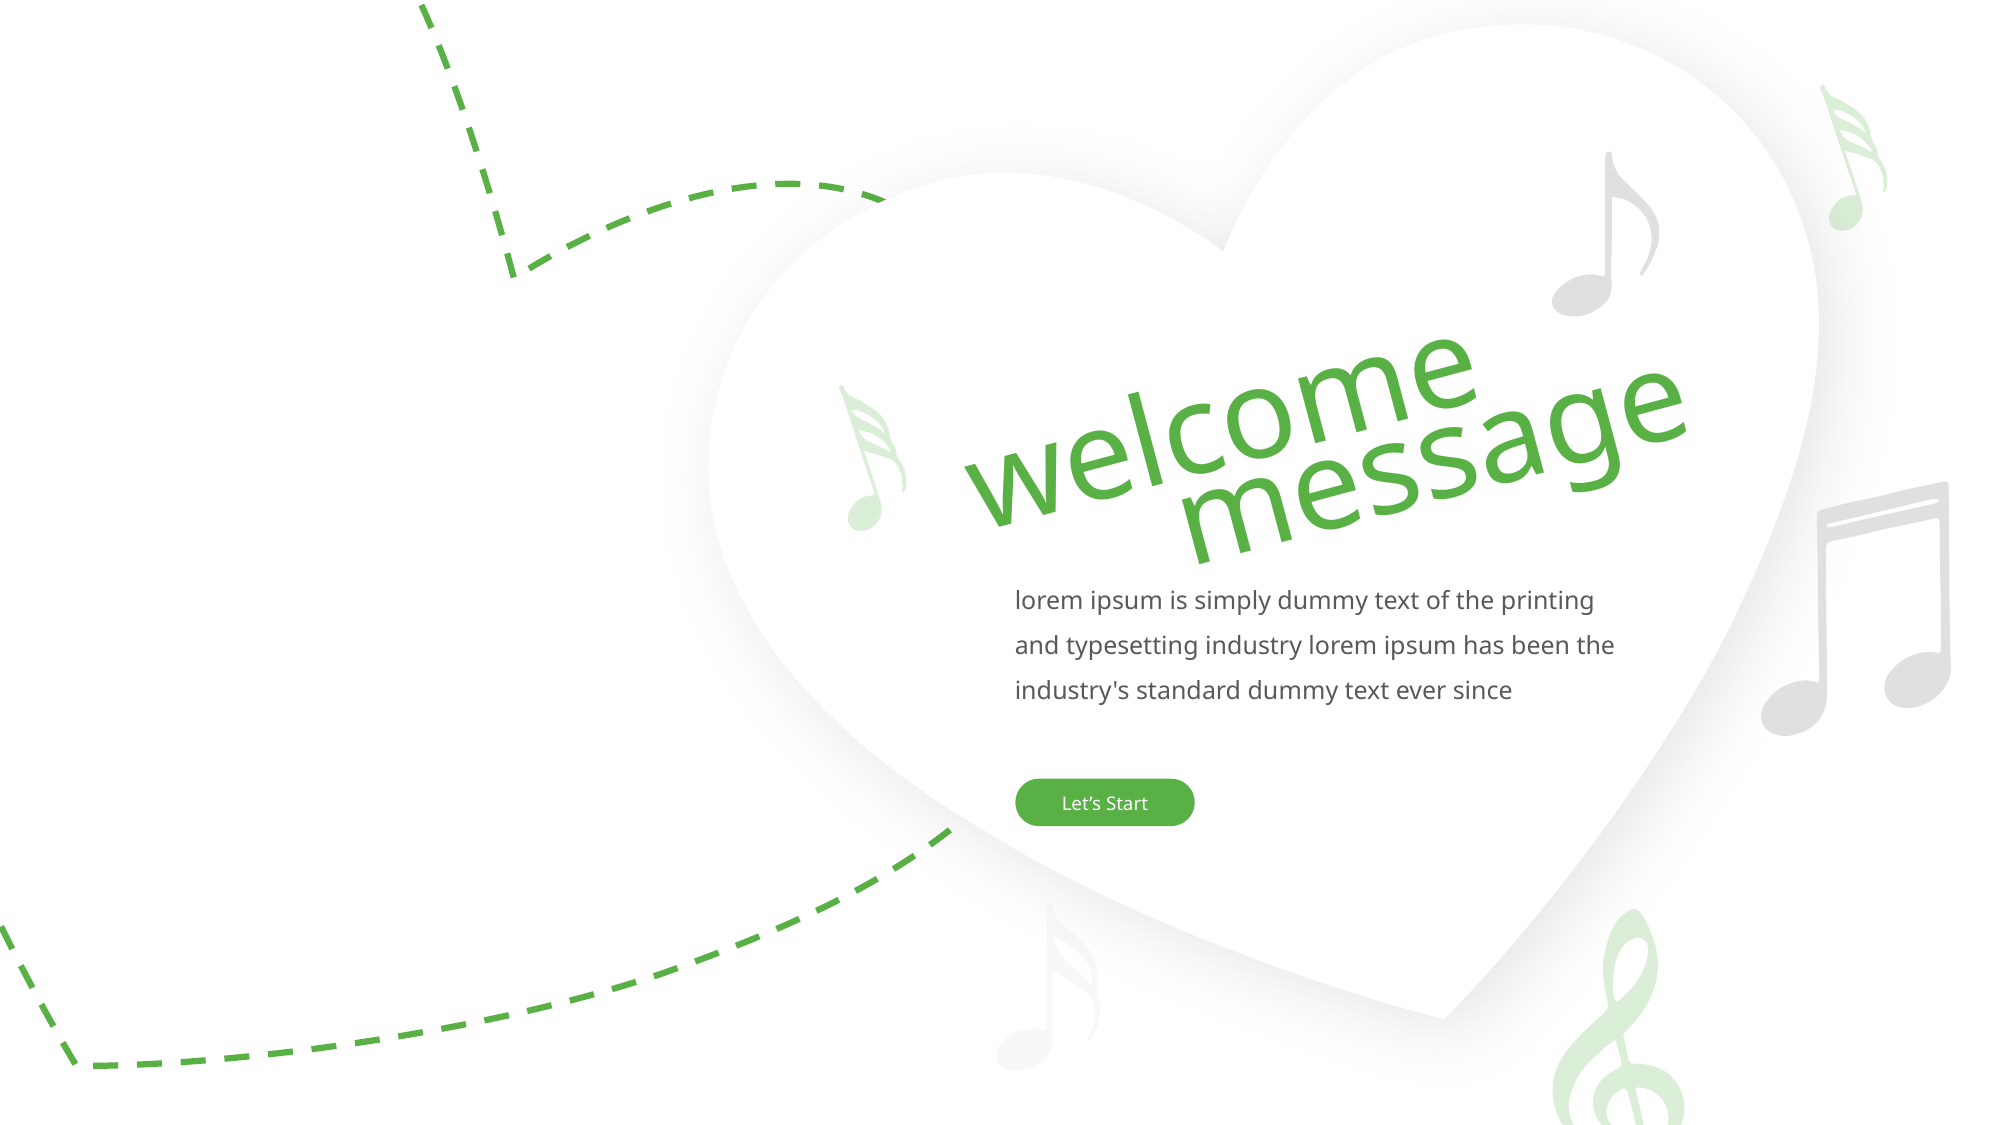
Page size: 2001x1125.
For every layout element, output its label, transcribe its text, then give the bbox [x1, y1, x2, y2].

text_box [1156, 24, 1819, 1020]
text_box Let’s Start [1156, 777, 1196, 828]
text_box [1760, 481, 1951, 737]
text_box [1552, 908, 1685, 1125]
text_box [1553, 151, 1660, 296]
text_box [1007, 296, 1645, 563]
picture [0, 0, 1156, 1115]
text_box lorem ipsum is simply dummy text of the printing and typesetting industry lorem ipsum has been the industry's standard dummy text ever since [1156, 562, 1653, 713]
text_box [1820, 84, 1888, 231]
